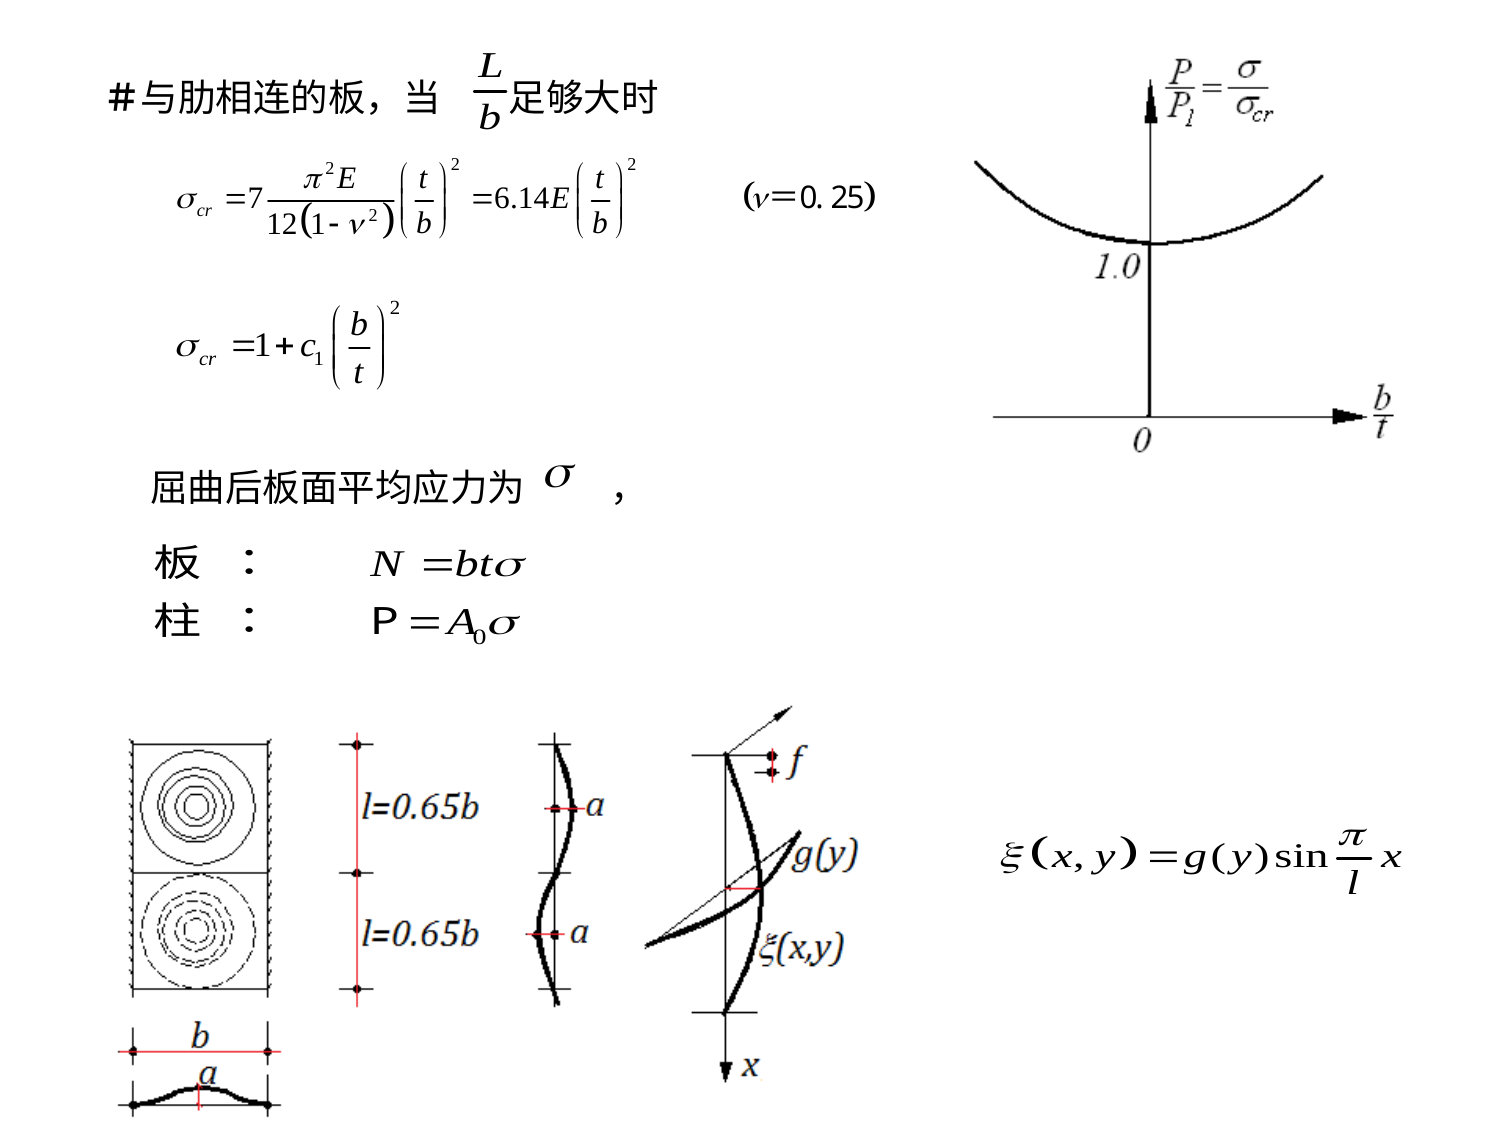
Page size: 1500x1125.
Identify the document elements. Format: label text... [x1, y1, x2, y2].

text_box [172, 148, 879, 256]
text_box ＃与肋相连的板，当 足够大时 [88, 66, 461, 127]
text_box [170, 290, 408, 398]
text_box ＃与肋相连的板，当 足够大时 [521, 66, 957, 127]
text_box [537, 455, 585, 500]
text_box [147, 538, 538, 652]
picture [962, 42, 1409, 462]
picture [111, 656, 866, 1125]
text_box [466, 42, 517, 138]
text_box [992, 812, 1411, 903]
text_box 屈曲后板面平均应力为 ， [135, 456, 833, 516]
